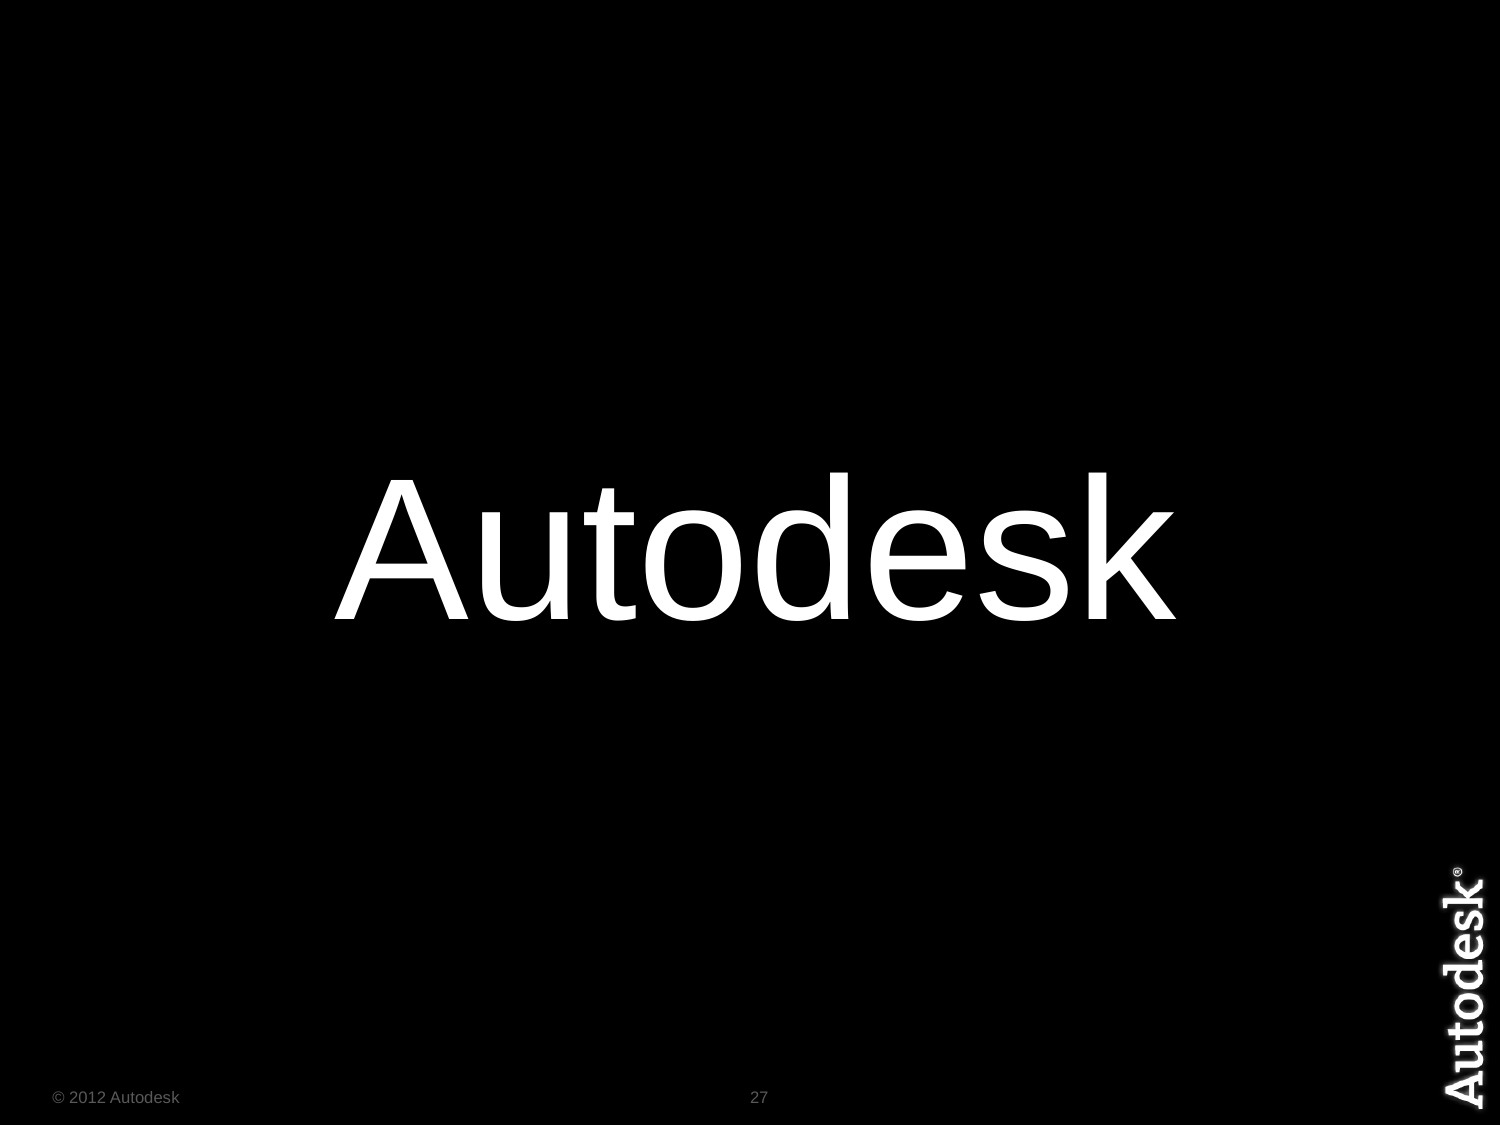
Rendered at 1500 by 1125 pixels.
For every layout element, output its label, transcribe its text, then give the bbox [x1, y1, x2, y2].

picture [1402, 0, 1500, 1125]
text_box Autodesk [92, 468, 1419, 632]
